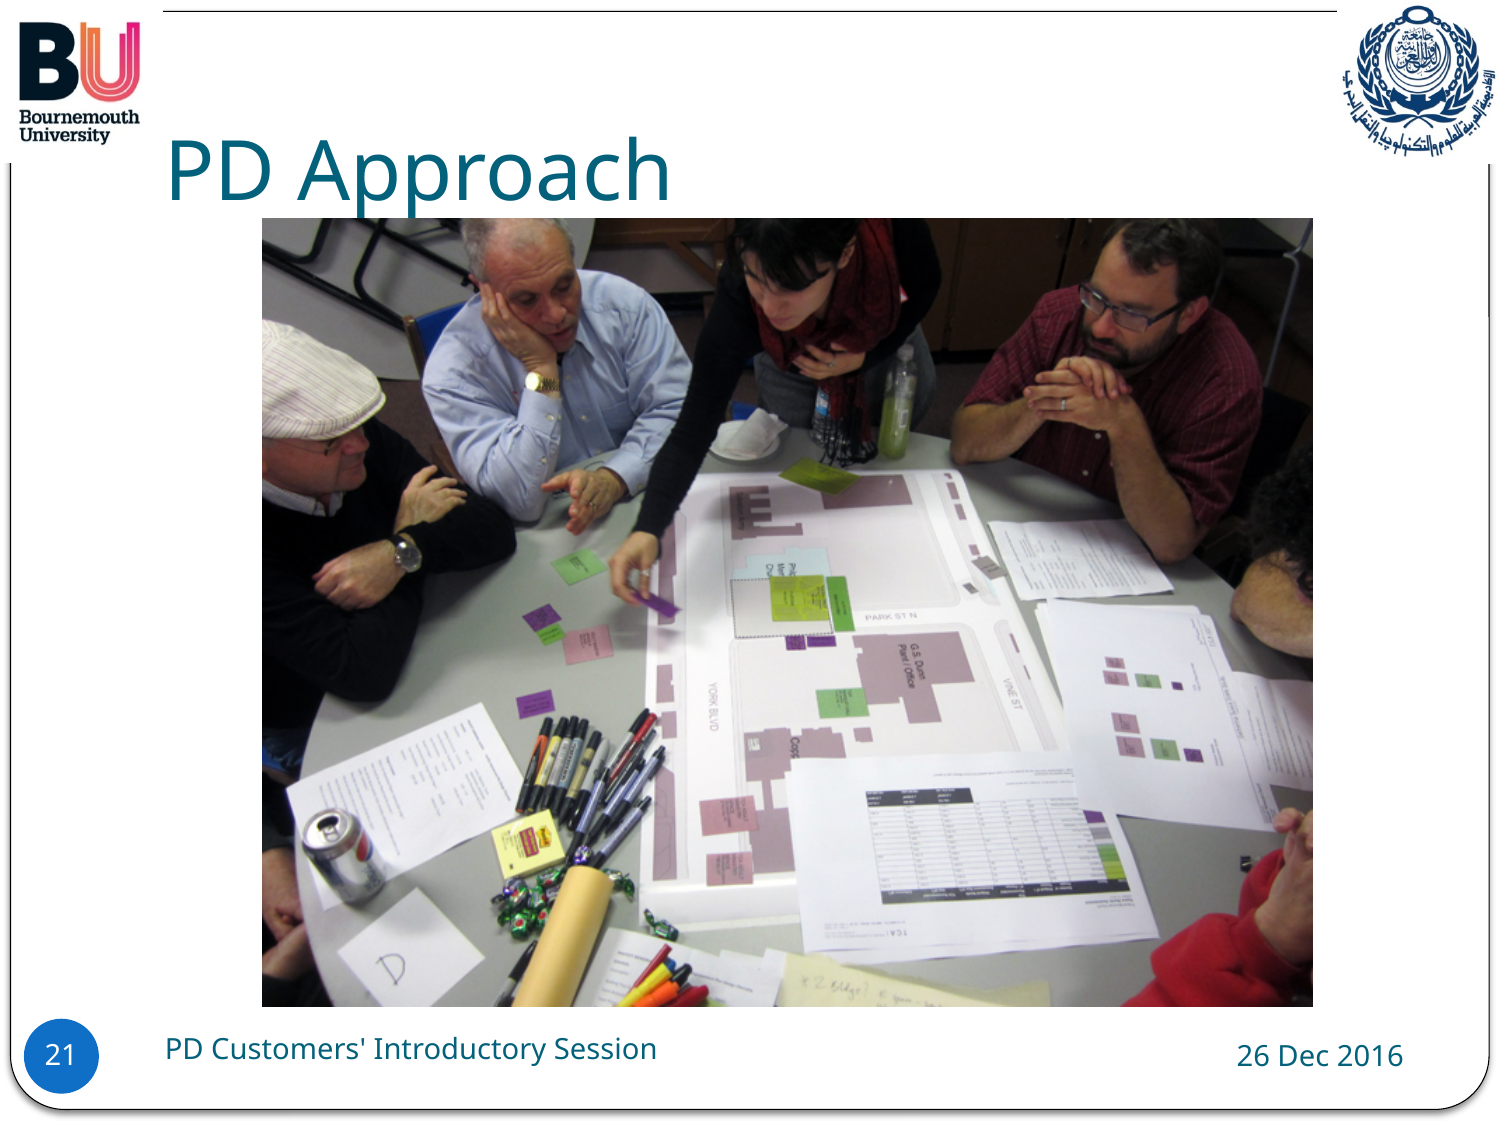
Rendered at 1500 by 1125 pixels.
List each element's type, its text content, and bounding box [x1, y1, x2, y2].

slide_number 21 [23, 1018, 99, 1094]
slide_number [1012, 1015, 1419, 1094]
picture [0, 0, 163, 163]
title PD Approach [150, 45, 1425, 233]
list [262, 218, 1313, 1007]
footer PD Customers' Introductory Session [150, 1012, 800, 1088]
picture [1337, 0, 1500, 164]
